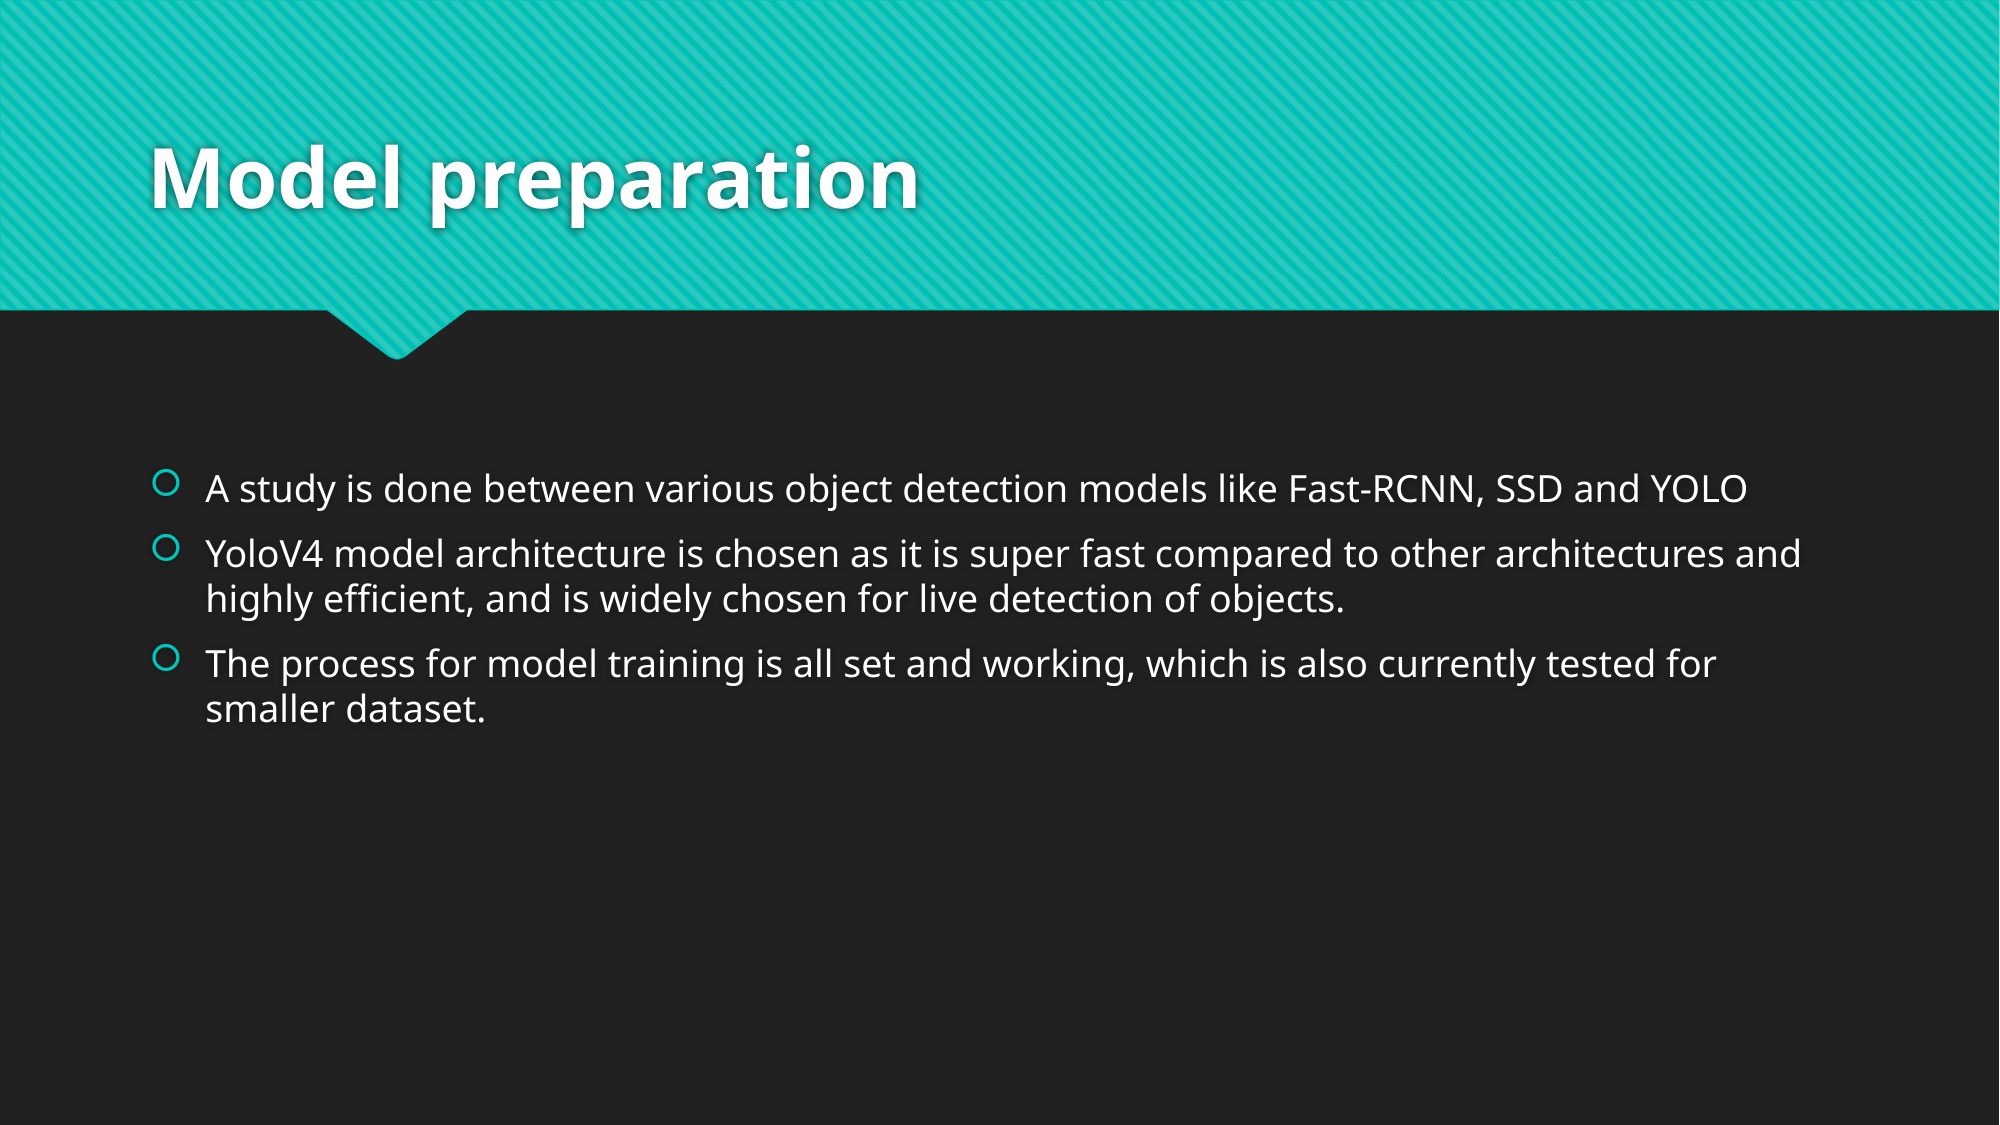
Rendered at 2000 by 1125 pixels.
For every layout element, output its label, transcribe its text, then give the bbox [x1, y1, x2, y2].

list A study is done between various object detection models like Fast-RCNN, SSD and YOLO YoloV4 model architecture is chosen as it is super fast compared to other architectures and highly efficient, and is widely chosen for live detection of objects. The process for model training is all set and working, which is also currently tested for smaller dataset. [134, 364, 1866, 962]
title Model preparation [132, 73, 1867, 233]
